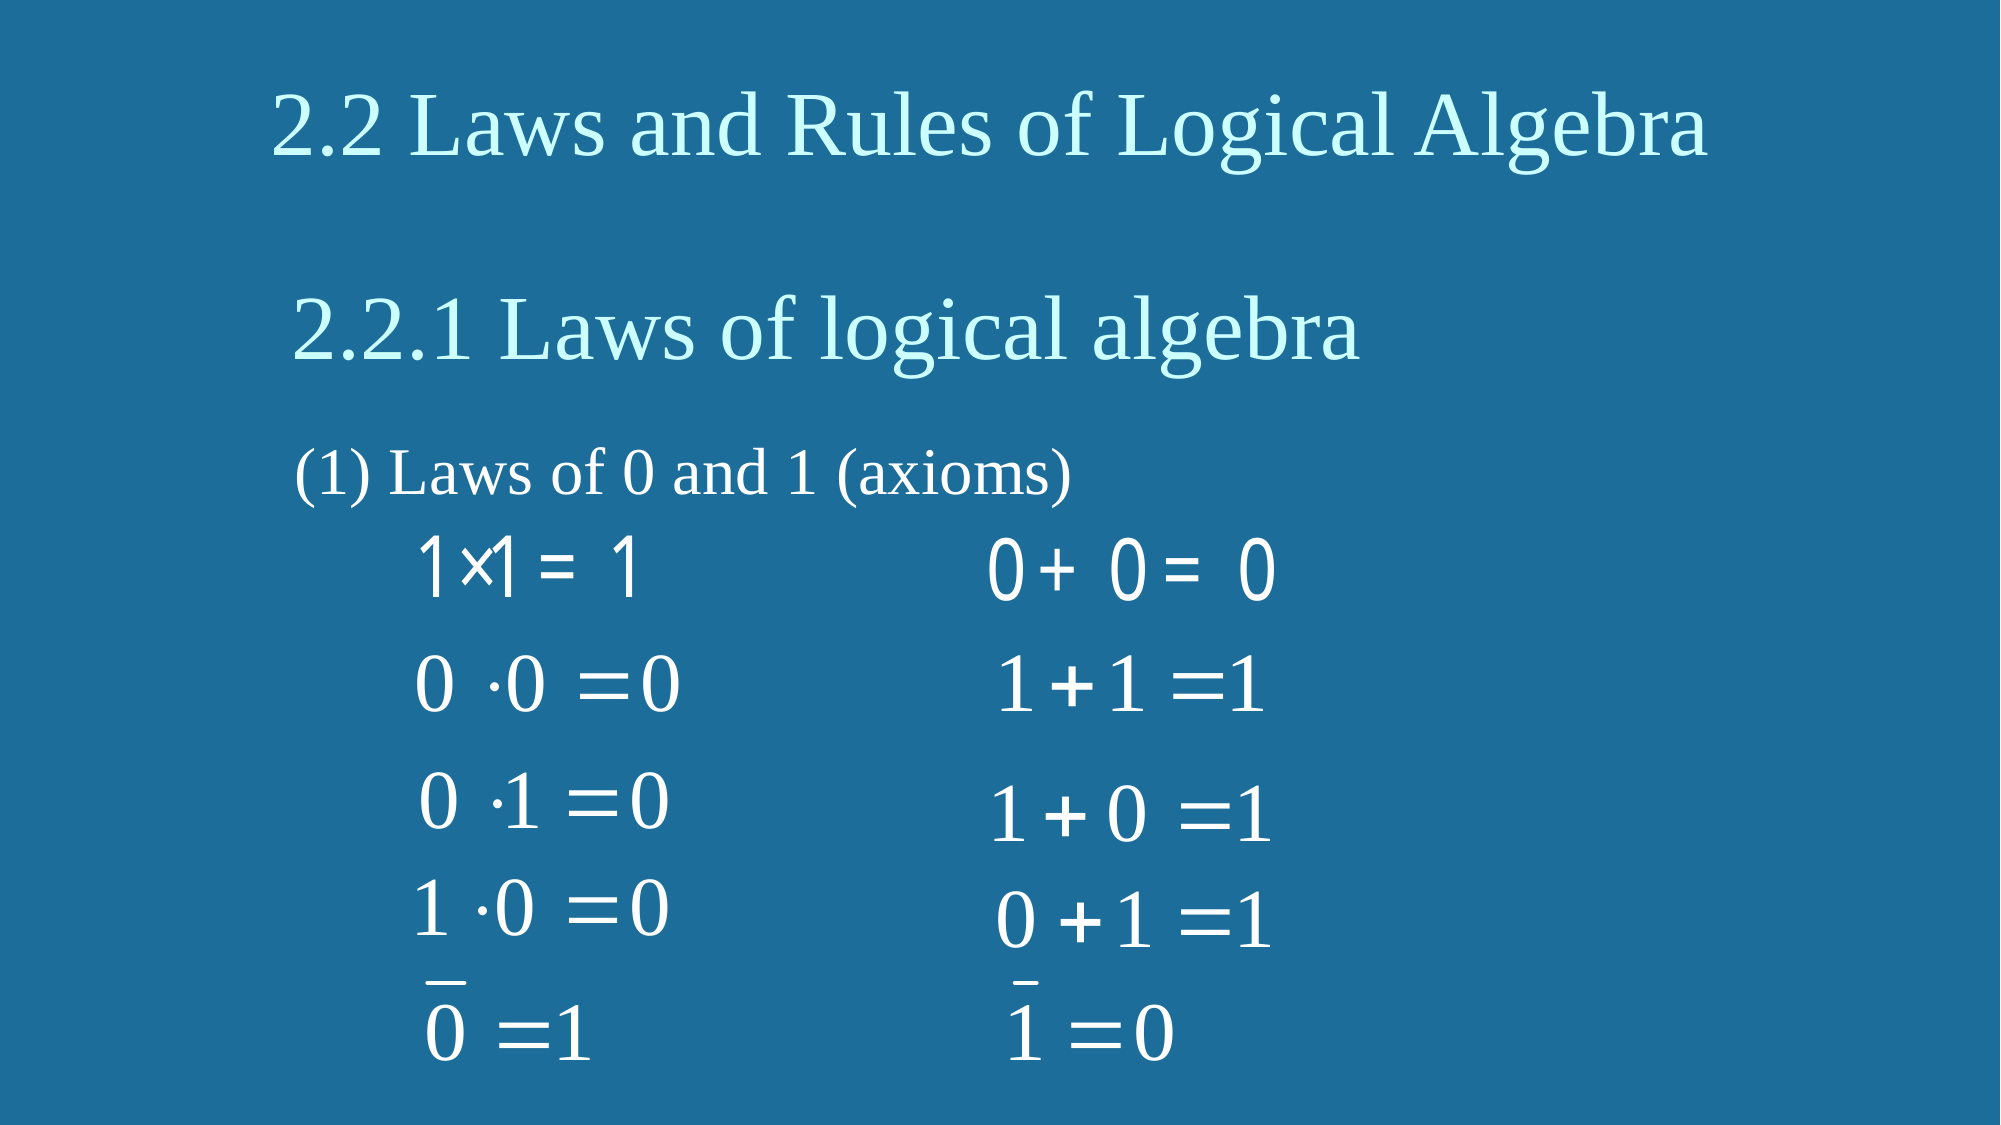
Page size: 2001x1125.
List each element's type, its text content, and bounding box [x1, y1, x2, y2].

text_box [412, 962, 1187, 1077]
title 2.2.1 Laws of logical algebra [276, 259, 1745, 386]
text_box (1) Laws of 0 and 1 (axioms) [279, 420, 1237, 515]
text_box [402, 634, 1272, 729]
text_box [406, 751, 1279, 857]
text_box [409, 518, 1284, 622]
text_box 2.2 Laws and Rules of Logical Algebra [255, 55, 1880, 181]
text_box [406, 857, 1279, 965]
